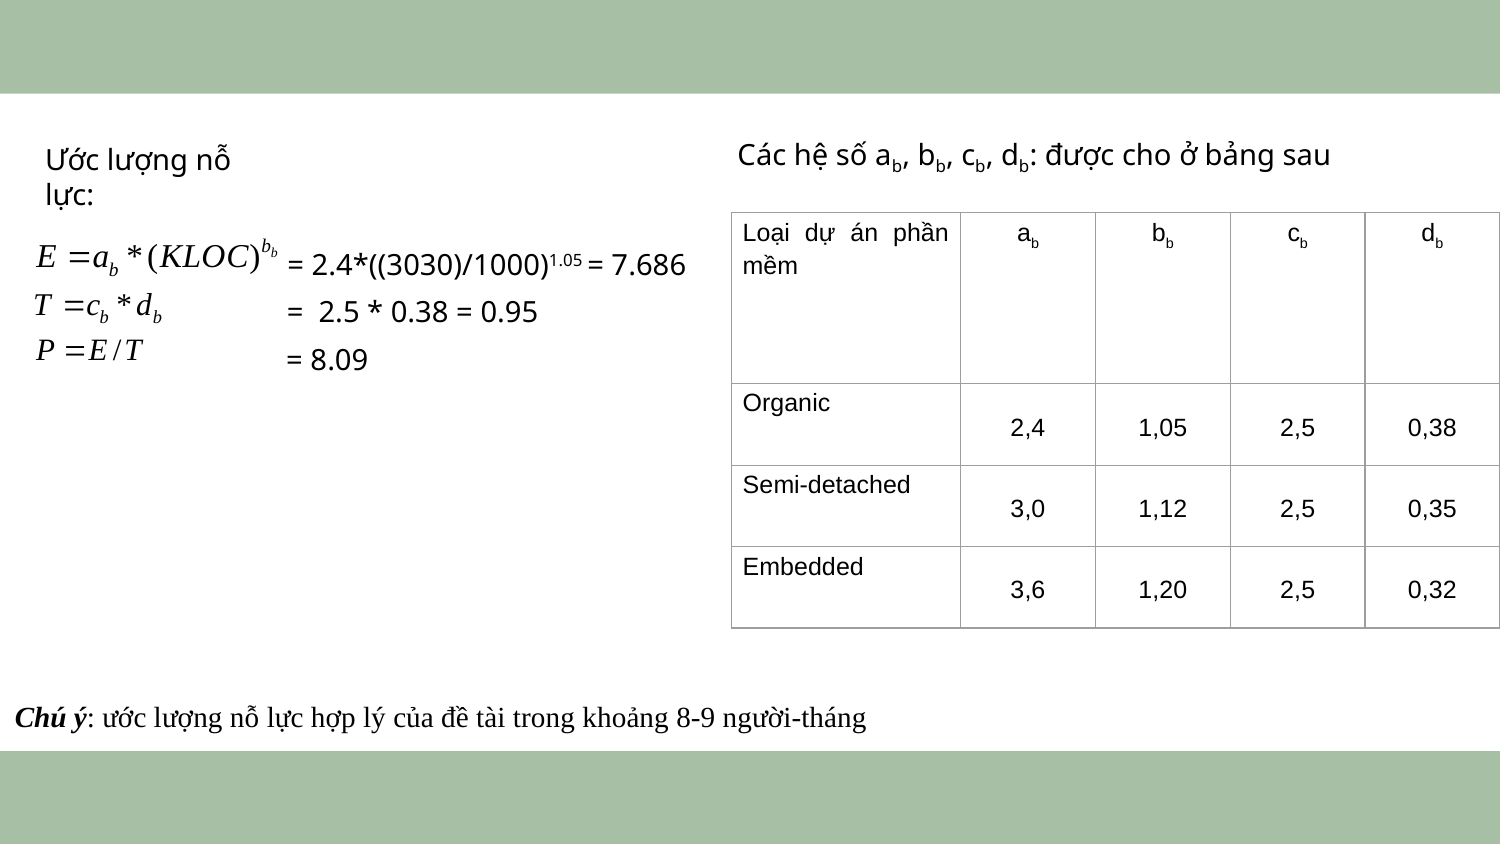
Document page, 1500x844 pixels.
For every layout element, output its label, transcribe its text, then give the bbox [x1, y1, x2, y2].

table_cell Semi-detached [732, 466, 960, 546]
table_cell 0,35 [1366, 466, 1499, 546]
table_header ab [961, 213, 1095, 383]
table_header Loại dự án phần mềm [732, 213, 960, 383]
table_cell Embedded [732, 547, 960, 627]
table_cell 1,12 [1096, 466, 1230, 546]
table_cell 3,0 [961, 466, 1095, 546]
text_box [30, 231, 289, 285]
table_header cb [1231, 213, 1364, 383]
table_header bb [1096, 213, 1230, 383]
table_cell 2,5 [1231, 384, 1364, 465]
text_box = 8.09 [263, 334, 384, 384]
table_cell 1,20 [1096, 547, 1230, 627]
table_cell 3,6 [961, 547, 1095, 627]
table_cell 1,05 [1096, 384, 1230, 465]
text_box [30, 331, 152, 369]
table_cell 2,5 [1231, 547, 1364, 627]
text_box Các hệ số ab, bb, cb, db: được cho ở bảng sau [722, 129, 1347, 184]
table_header db [1366, 213, 1499, 383]
text_box = 2.4*((3030)/1000)1.05 = 7.686 [293, 238, 702, 324]
text_box = 2.5 * 0.38 = 0.95 [271, 286, 554, 372]
text_box Ước lượng nỗ lực: [30, 134, 300, 238]
table_cell 0,32 [1366, 547, 1499, 627]
table_cell 2,5 [1231, 466, 1364, 546]
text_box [30, 284, 170, 332]
table_cell 0,38 [1366, 384, 1499, 465]
table_cell Organic [732, 384, 960, 465]
text_box Chú ý: ước lượng nỗ lực hợp lý của đề tài trong khoảng 8-9 người-tháng [0, 673, 1500, 741]
table_cell 2,4 [961, 384, 1095, 465]
